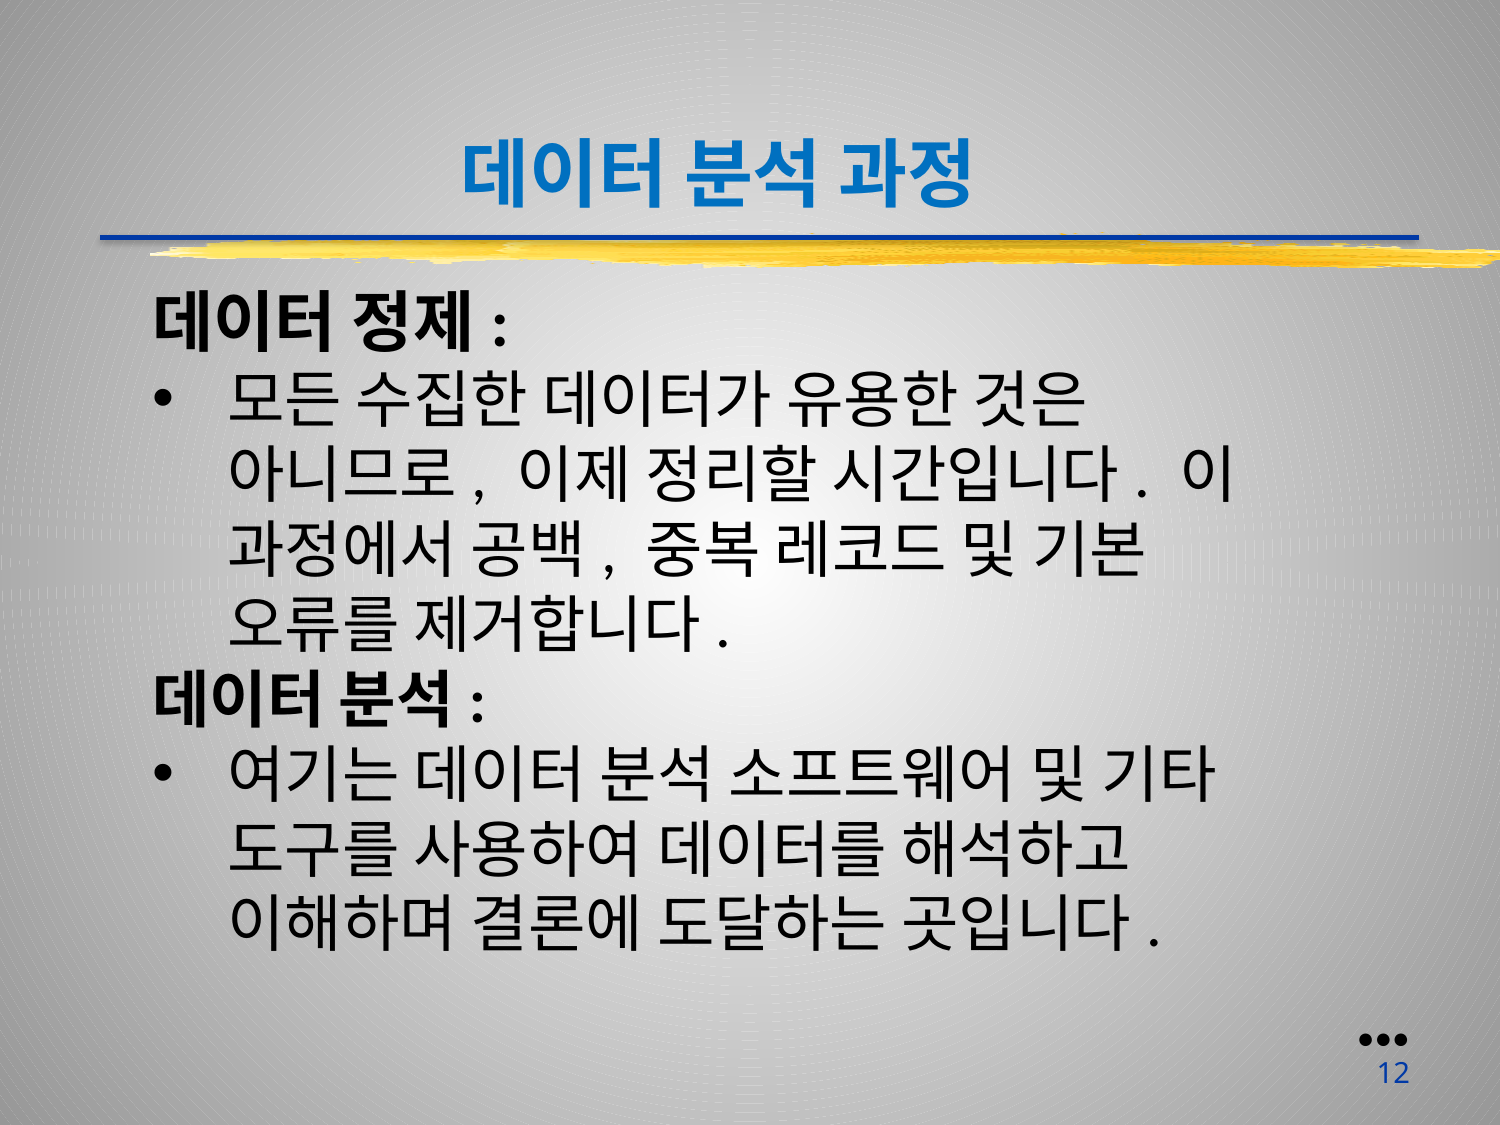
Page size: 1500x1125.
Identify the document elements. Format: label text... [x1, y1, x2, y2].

text_box ●●● 12 [1074, 1012, 1425, 1073]
picture [150, 228, 1500, 276]
text_box 데이터 분석 과정 [0, 118, 1438, 224]
text_box 데이터 정제: 모든 수집한 데이터가 유용한 것은 아니므로, 이제 정리할 시간입니다. 이 과정에서 공백, 중복 레코드 및 기본 오류를 제거합니다. 데이터 분석: 여기는 데이터 분석 소프트웨어 및 기타 도구를 사용하여 데이터를 해석하고 이해하며 결론에 도달하는 곳입니다. [137, 272, 1338, 967]
